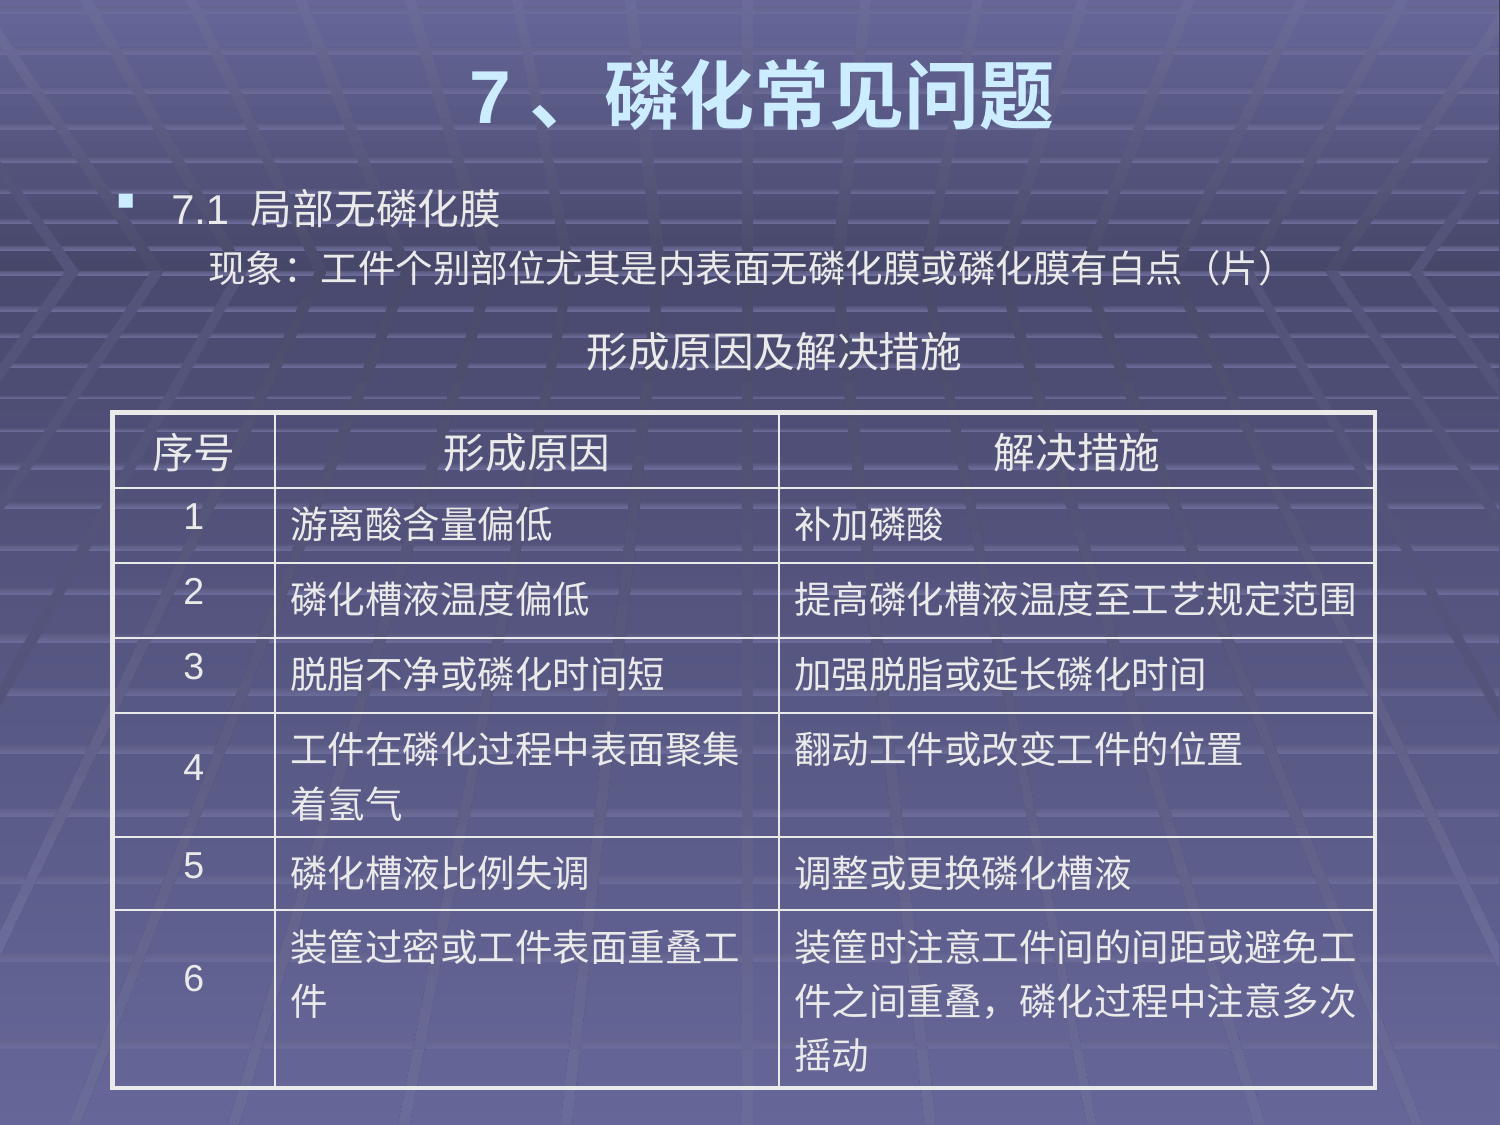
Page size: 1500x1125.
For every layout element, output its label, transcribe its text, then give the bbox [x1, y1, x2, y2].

table_header 解决措施 [780, 415, 1373, 487]
table_cell 翻动工件或改变工件的位置 [780, 714, 1373, 836]
table_header 序号 [115, 415, 274, 487]
table_cell 2 [115, 564, 274, 637]
table_cell 磷化槽液比例失调 [276, 838, 778, 909]
table_cell 工件在磷化过程中表面聚集着氢气 [276, 714, 778, 836]
title 7、磷化常见问题 [87, 0, 1438, 188]
table_cell 补加磷酸 [780, 489, 1373, 562]
table_header 形成原因 [276, 415, 778, 487]
list 7.1 局部无磷化膜 现象：工件个别部位尤其是内表面无磷化膜或磷化膜有白点（片） 形成原因及解决措施 [99, 174, 1450, 463]
table_cell 4 [115, 714, 274, 836]
table_cell 装筐过密或工件表面重叠工件 [276, 911, 778, 1086]
table_cell 6 [115, 911, 274, 1086]
table_cell 提高磷化槽液温度至工艺规定范围 [780, 564, 1373, 637]
table_cell 磷化槽液温度偏低 [276, 564, 778, 637]
table_cell 加强脱脂或延长磷化时间 [780, 639, 1373, 712]
table_cell 脱脂不净或磷化时间短 [276, 639, 778, 712]
table_cell 5 [115, 838, 274, 909]
table_cell 游离酸含量偏低 [276, 489, 778, 562]
table_cell 装筐时注意工件间的间距或避免工件之间重叠，磷化过程中注意多次摇动 [780, 911, 1373, 1086]
table_cell 3 [115, 639, 274, 712]
table_cell 调整或更换磷化槽液 [780, 838, 1373, 909]
table_cell 1 [115, 489, 274, 562]
